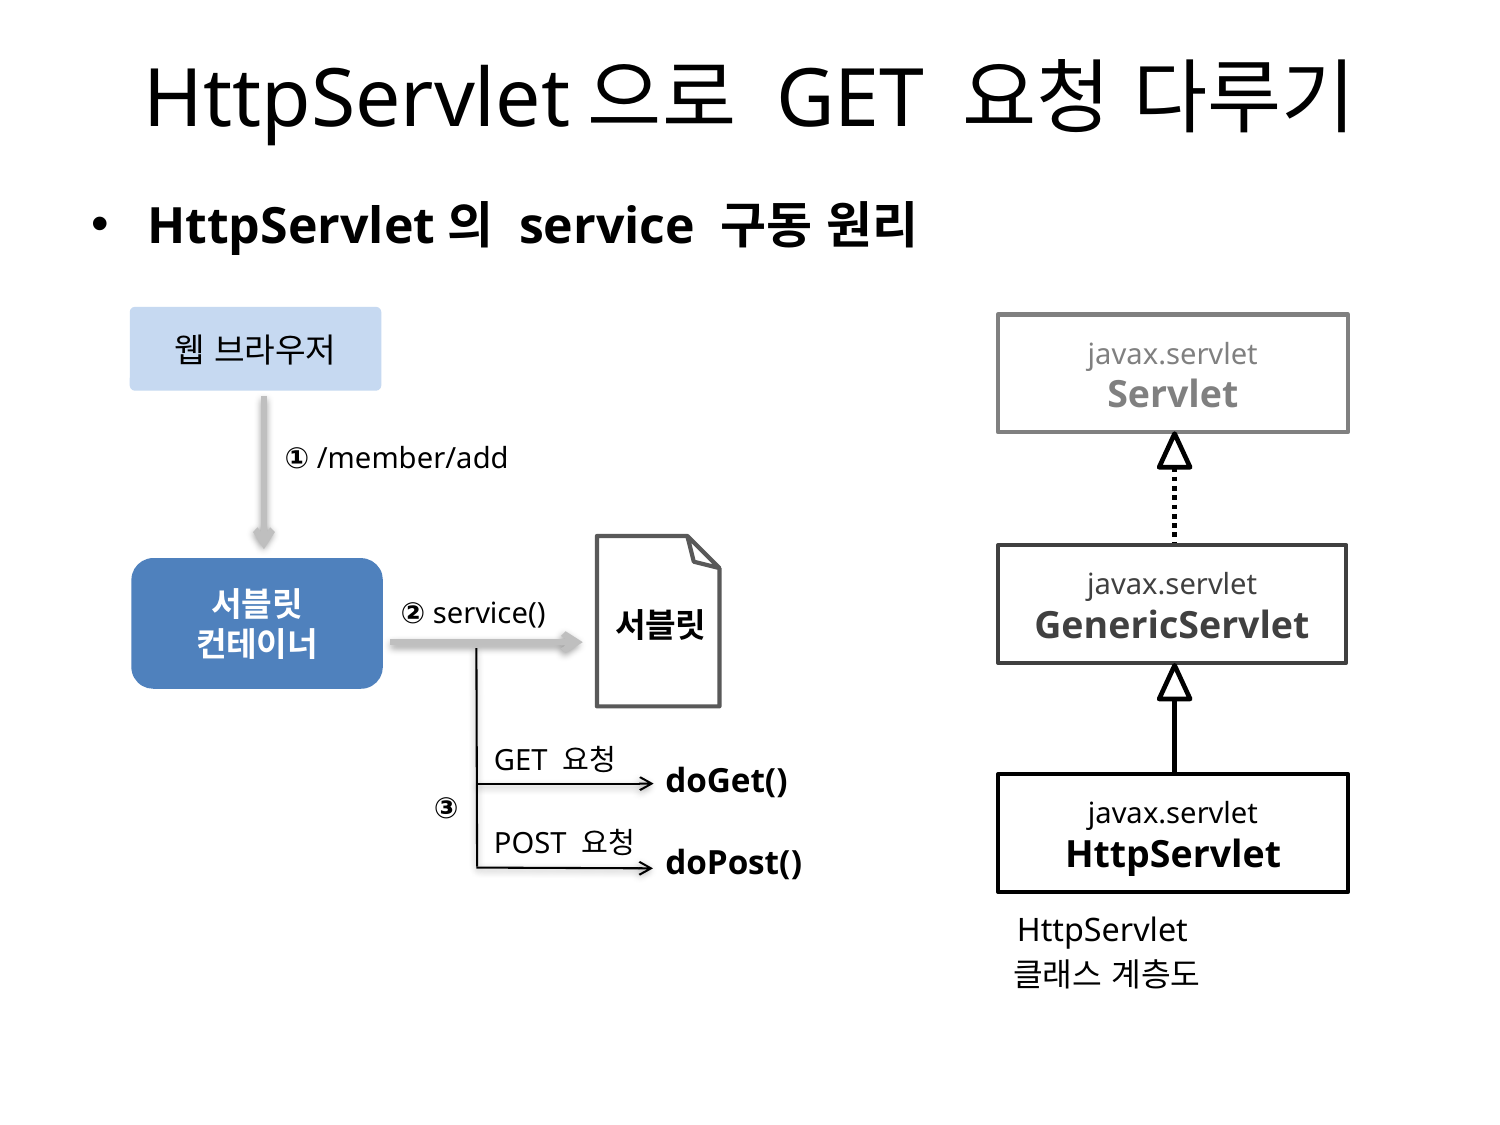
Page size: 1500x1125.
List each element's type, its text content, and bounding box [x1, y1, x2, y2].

text_box ② service() [387, 587, 571, 637]
text_box ③ [412, 781, 470, 832]
text_box POST 요청 [483, 816, 665, 867]
text_box [1157, 672, 1193, 702]
text_box HttpServlet의 service 구동 원리 [75, 185, 1400, 285]
text_box [1157, 441, 1193, 470]
text_box 웹 브라우저 [127, 304, 384, 393]
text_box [997, 773, 1349, 893]
title HttpServlet으로 GET 요청 다루기 [75, 0, 1425, 188]
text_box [997, 544, 1347, 664]
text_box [997, 314, 1349, 433]
list HttpServlet 클래스 계층도 [998, 901, 1349, 1001]
text_box ① /member/add [268, 432, 542, 482]
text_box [584, 535, 737, 707]
text_box doPost() [647, 834, 992, 889]
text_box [131, 557, 384, 689]
text_box GET 요청 [483, 733, 665, 784]
text_box doGet() [647, 751, 999, 807]
